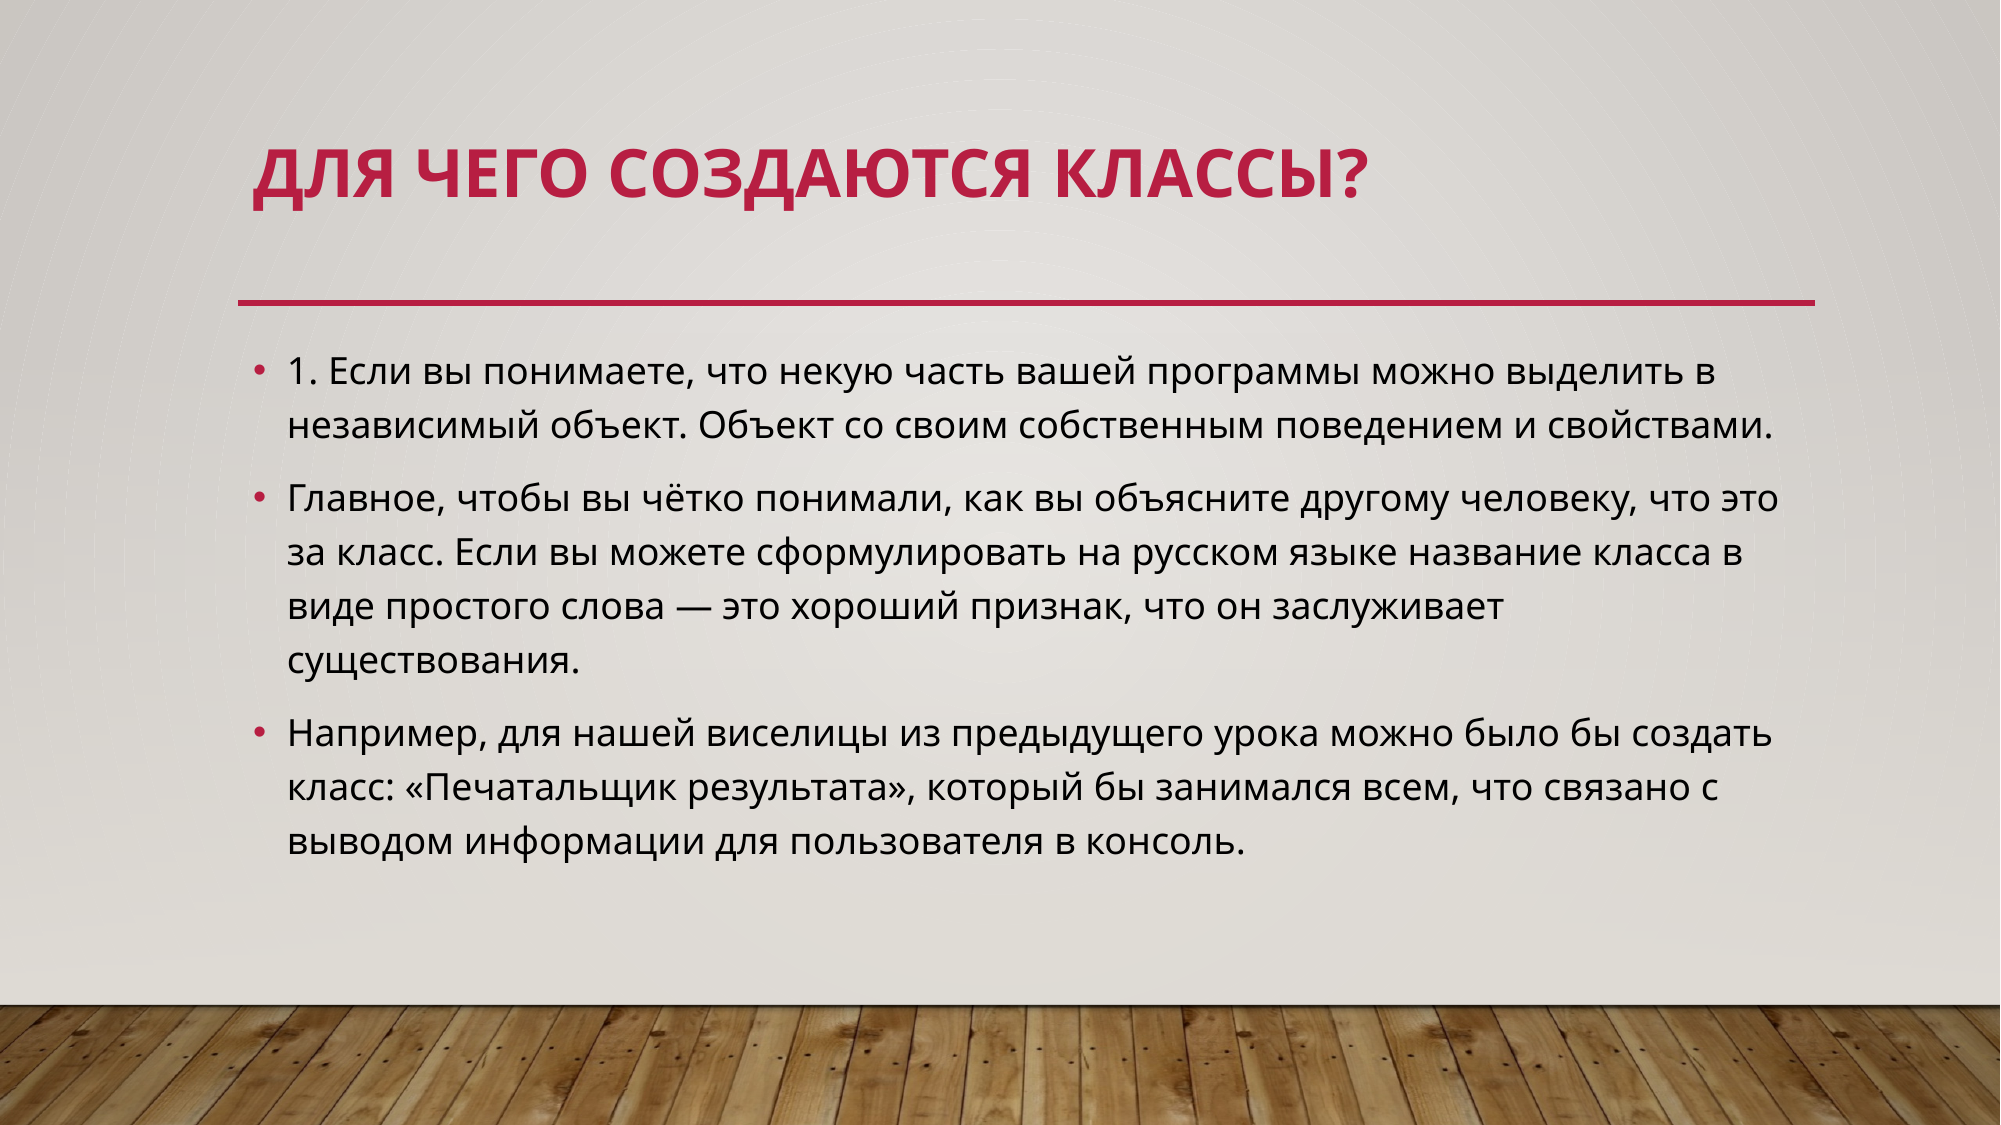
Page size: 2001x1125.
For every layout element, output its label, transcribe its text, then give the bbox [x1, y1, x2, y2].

title Для чего создаются классы? [238, 131, 1814, 305]
list 1. Если вы понимаете, что некую часть вашей программы можно выделить в независимый объект. Объект со своим собственным поведением и свойствами. Главное, чтобы вы чётко понимали, как вы объясните другому человеку, что это за класс. Если вы можете сформулировать на русском языке название класса в виде простого слова — это хороший признак, что он заслуживает существования. Например, для нашей виселицы из предыдущего урока можно было бы создать класс: «Печатальщик результата», который бы занимался всем, что связано с выводом информации для пользователя в консоль. [238, 330, 1814, 897]
picture [0, 1005, 2000, 1125]
